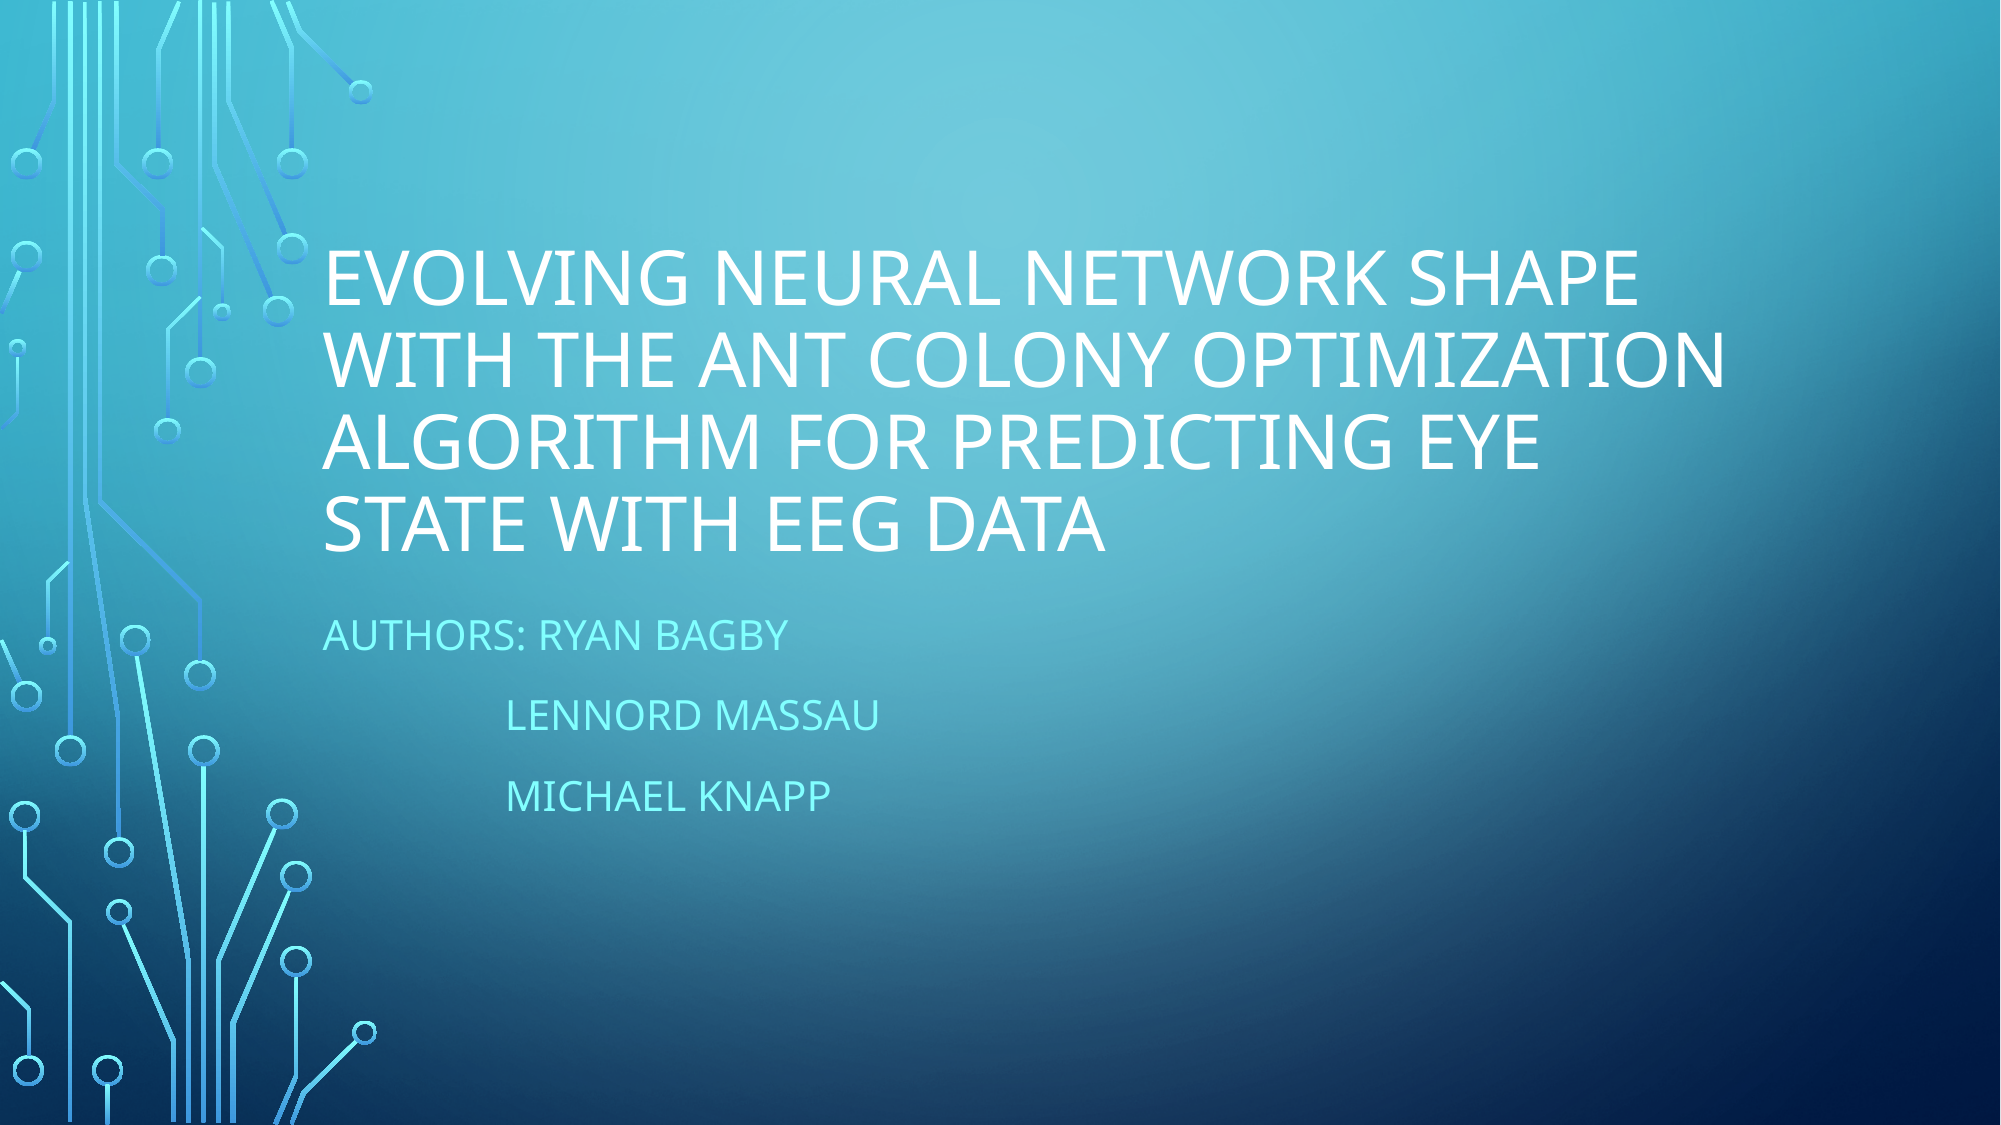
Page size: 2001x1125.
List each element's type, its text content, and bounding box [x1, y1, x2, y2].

subtitle Authors: Ryan Bagby Lennord Massau Michael Knapp [307, 590, 1750, 863]
title EVOLVING NEURAL NETWORK SHAPE WITH THE ANT COLONY OPTIMIZATION ALGORITHM FOR PREDICTING EYE STATE WITH EEG DATA [307, 184, 1750, 576]
